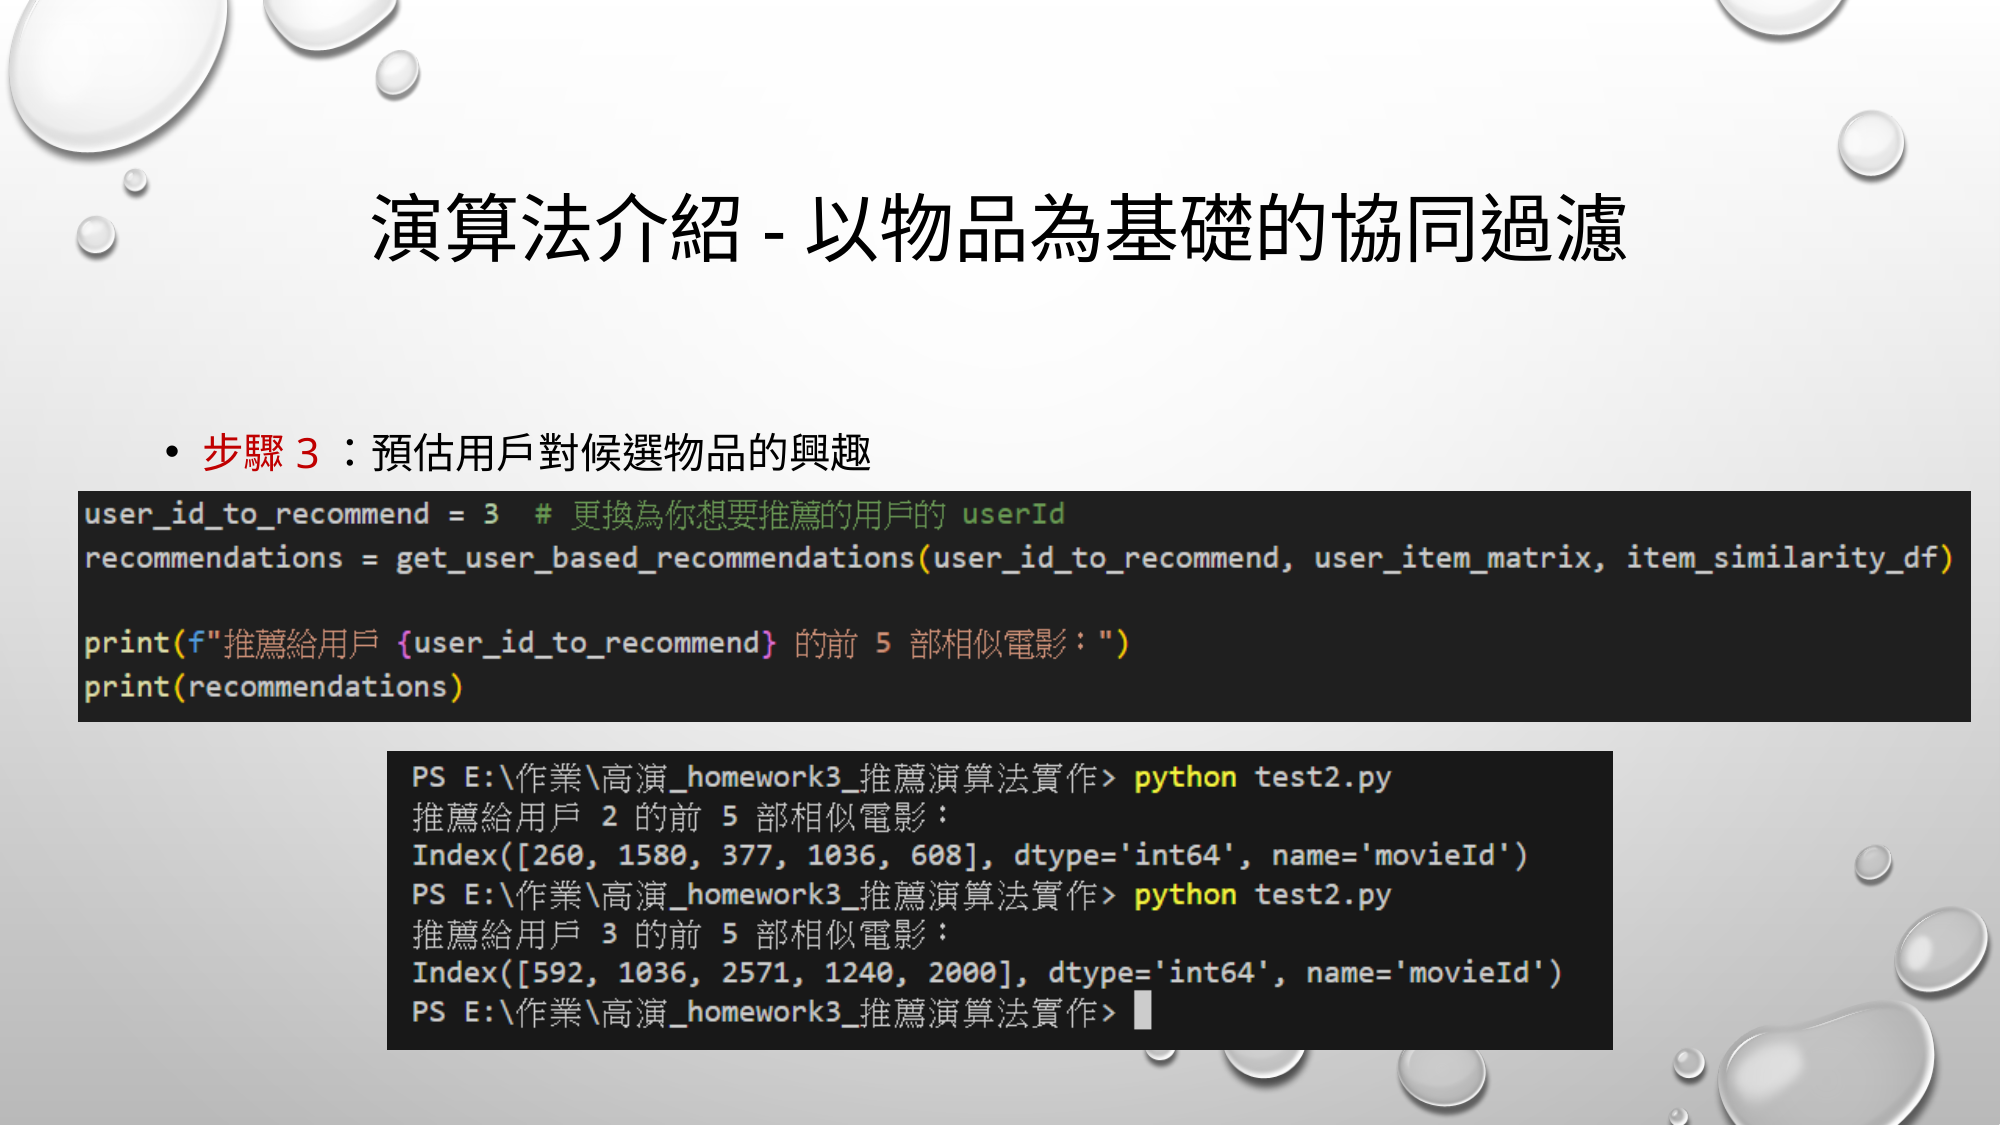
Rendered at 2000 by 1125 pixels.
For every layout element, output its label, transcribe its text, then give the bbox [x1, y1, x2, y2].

title 演算法介紹-以物品為基礎的協同過濾 [149, 101, 1850, 364]
picture [0, 0, 2000, 1125]
list 步驟3：預估用戶對候選物品的興趣 [149, 408, 1850, 489]
list 步驟3：預估用戶對候選物品的興趣 [149, 731, 1850, 971]
